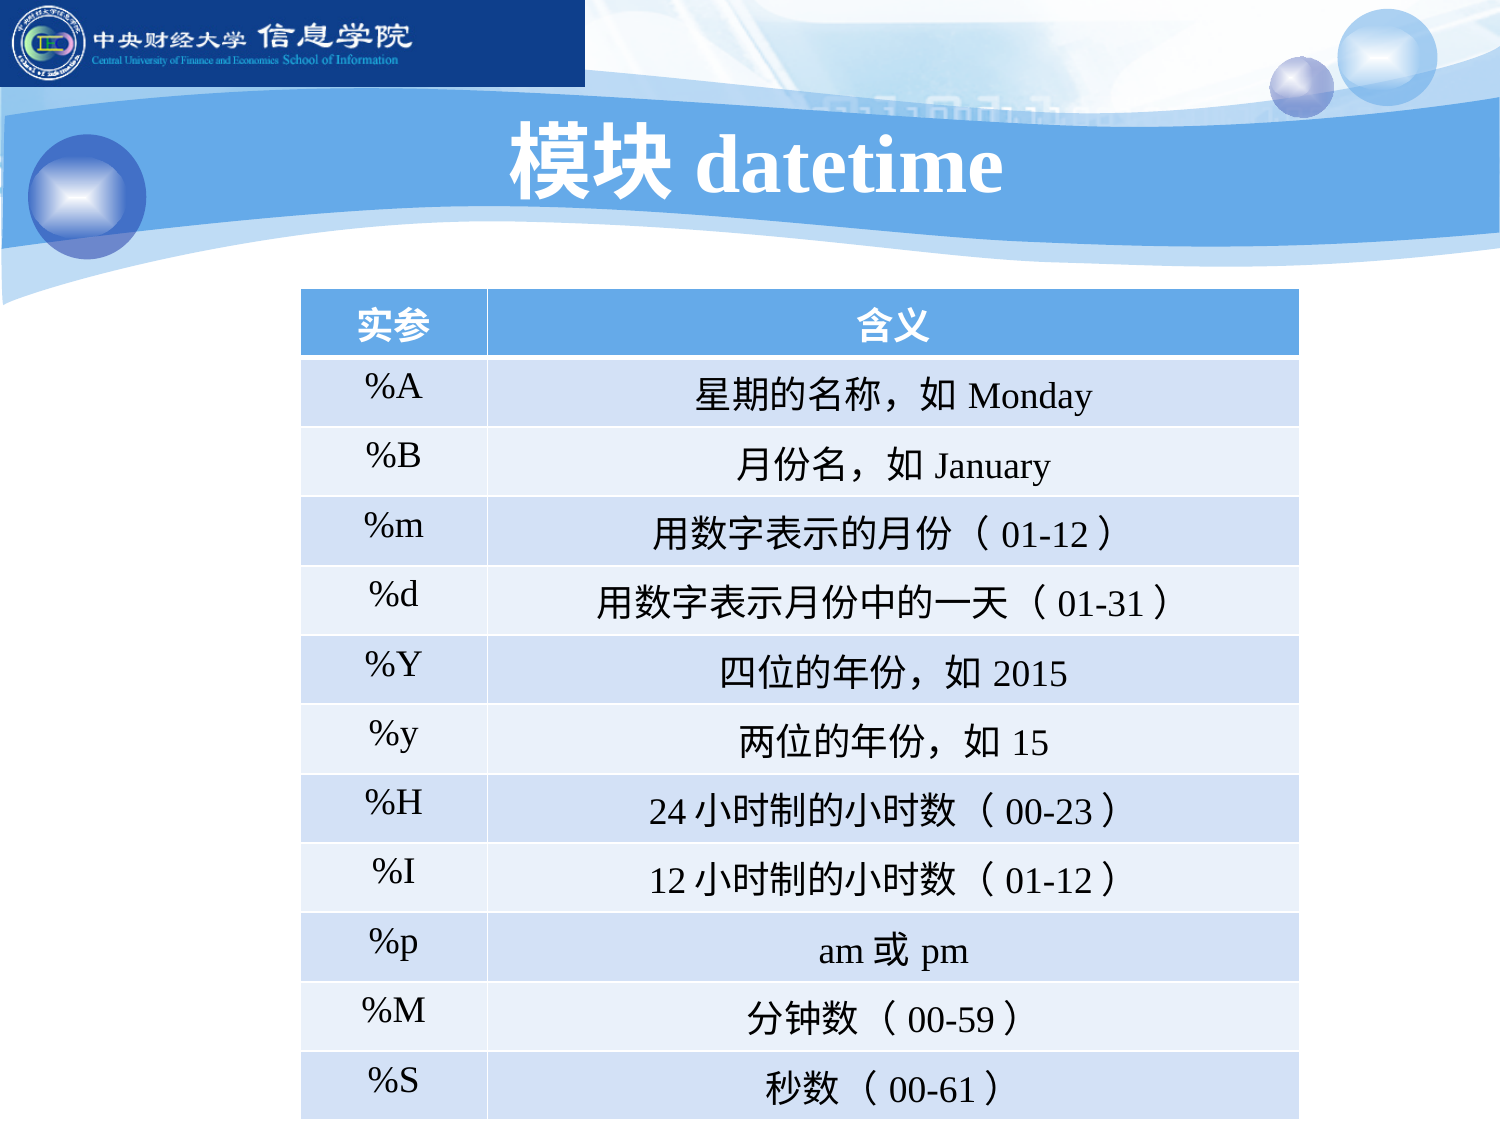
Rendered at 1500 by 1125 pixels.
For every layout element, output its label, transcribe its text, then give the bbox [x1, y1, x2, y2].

table_cell %y [301, 705, 487, 773]
table_cell 12小时制的小时数（01-12） [488, 844, 1299, 911]
table_cell am或pm [488, 913, 1299, 981]
table_cell 秒数（00-61） [488, 1052, 1299, 1119]
picture [0, 0, 1500, 197]
title 模块datetime [150, 112, 1363, 205]
table_cell %M [301, 983, 487, 1050]
table_cell 用数字表示月份中的一天（01-31） [488, 567, 1299, 634]
table_cell 两位的年份，如15 [488, 705, 1299, 773]
table_cell %H [301, 775, 487, 842]
table_cell 四位的年份，如2015 [488, 636, 1299, 703]
table_header 实参 [301, 289, 487, 355]
table_cell %A [301, 360, 487, 426]
table_cell %m [301, 497, 487, 565]
table_cell %d [301, 567, 487, 634]
table_cell 月份名，如January [488, 428, 1299, 495]
table_cell %Y [301, 636, 487, 703]
table_cell 用数字表示的月份（01-12） [488, 497, 1299, 565]
table_cell %S [301, 1052, 487, 1119]
table_cell 24小时制的小时数（00-23） [488, 775, 1299, 842]
table_cell %I [301, 844, 487, 911]
table_cell %p [301, 913, 487, 981]
table_header 含义 [488, 289, 1299, 355]
table_cell %B [301, 428, 487, 495]
table_cell 分钟数（00-59） [488, 983, 1299, 1050]
table_cell 星期的名称，如Monday [488, 360, 1299, 426]
